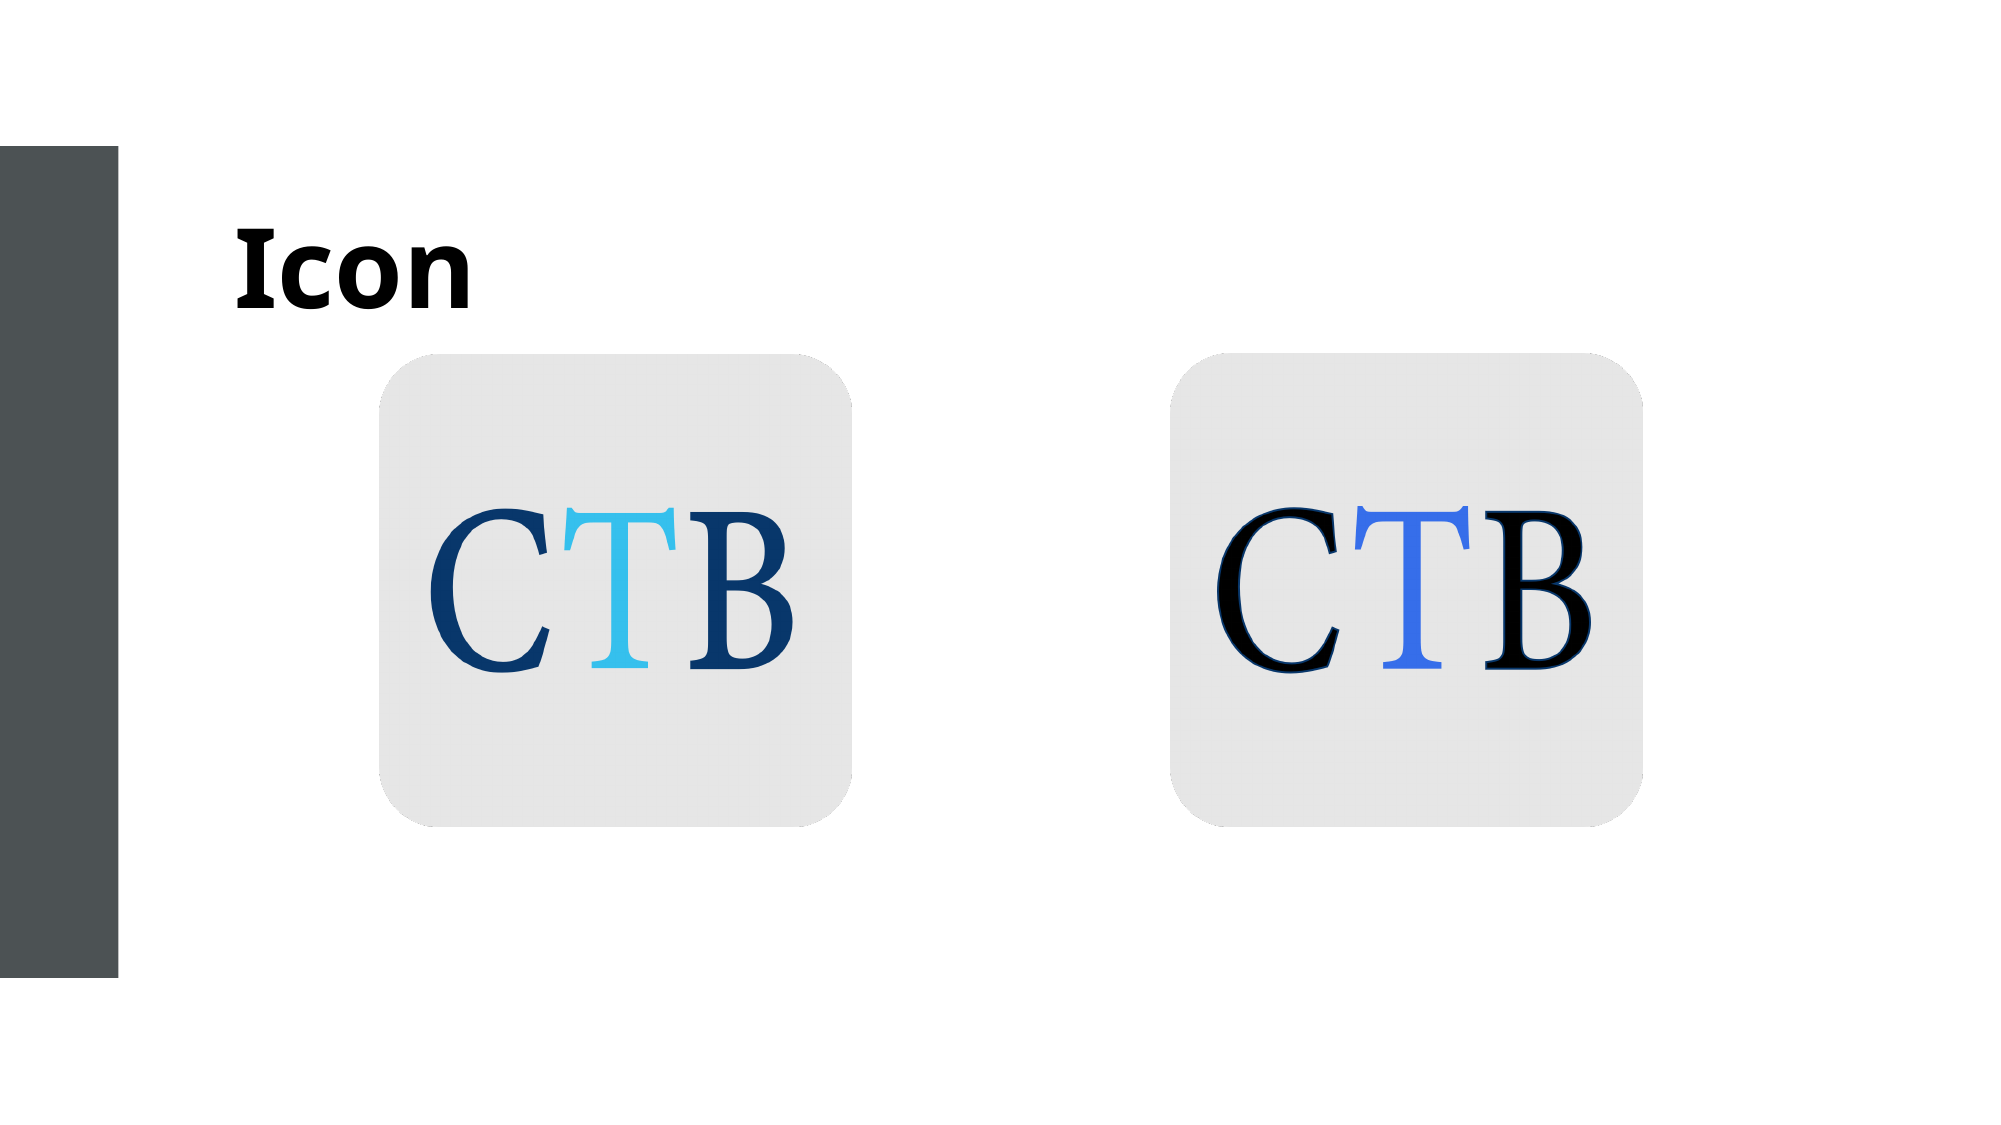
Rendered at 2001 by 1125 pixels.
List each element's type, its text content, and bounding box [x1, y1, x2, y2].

picture [1170, 353, 1643, 827]
picture [379, 353, 853, 827]
text_box [0, 146, 119, 978]
text_box Icon [219, 170, 492, 344]
